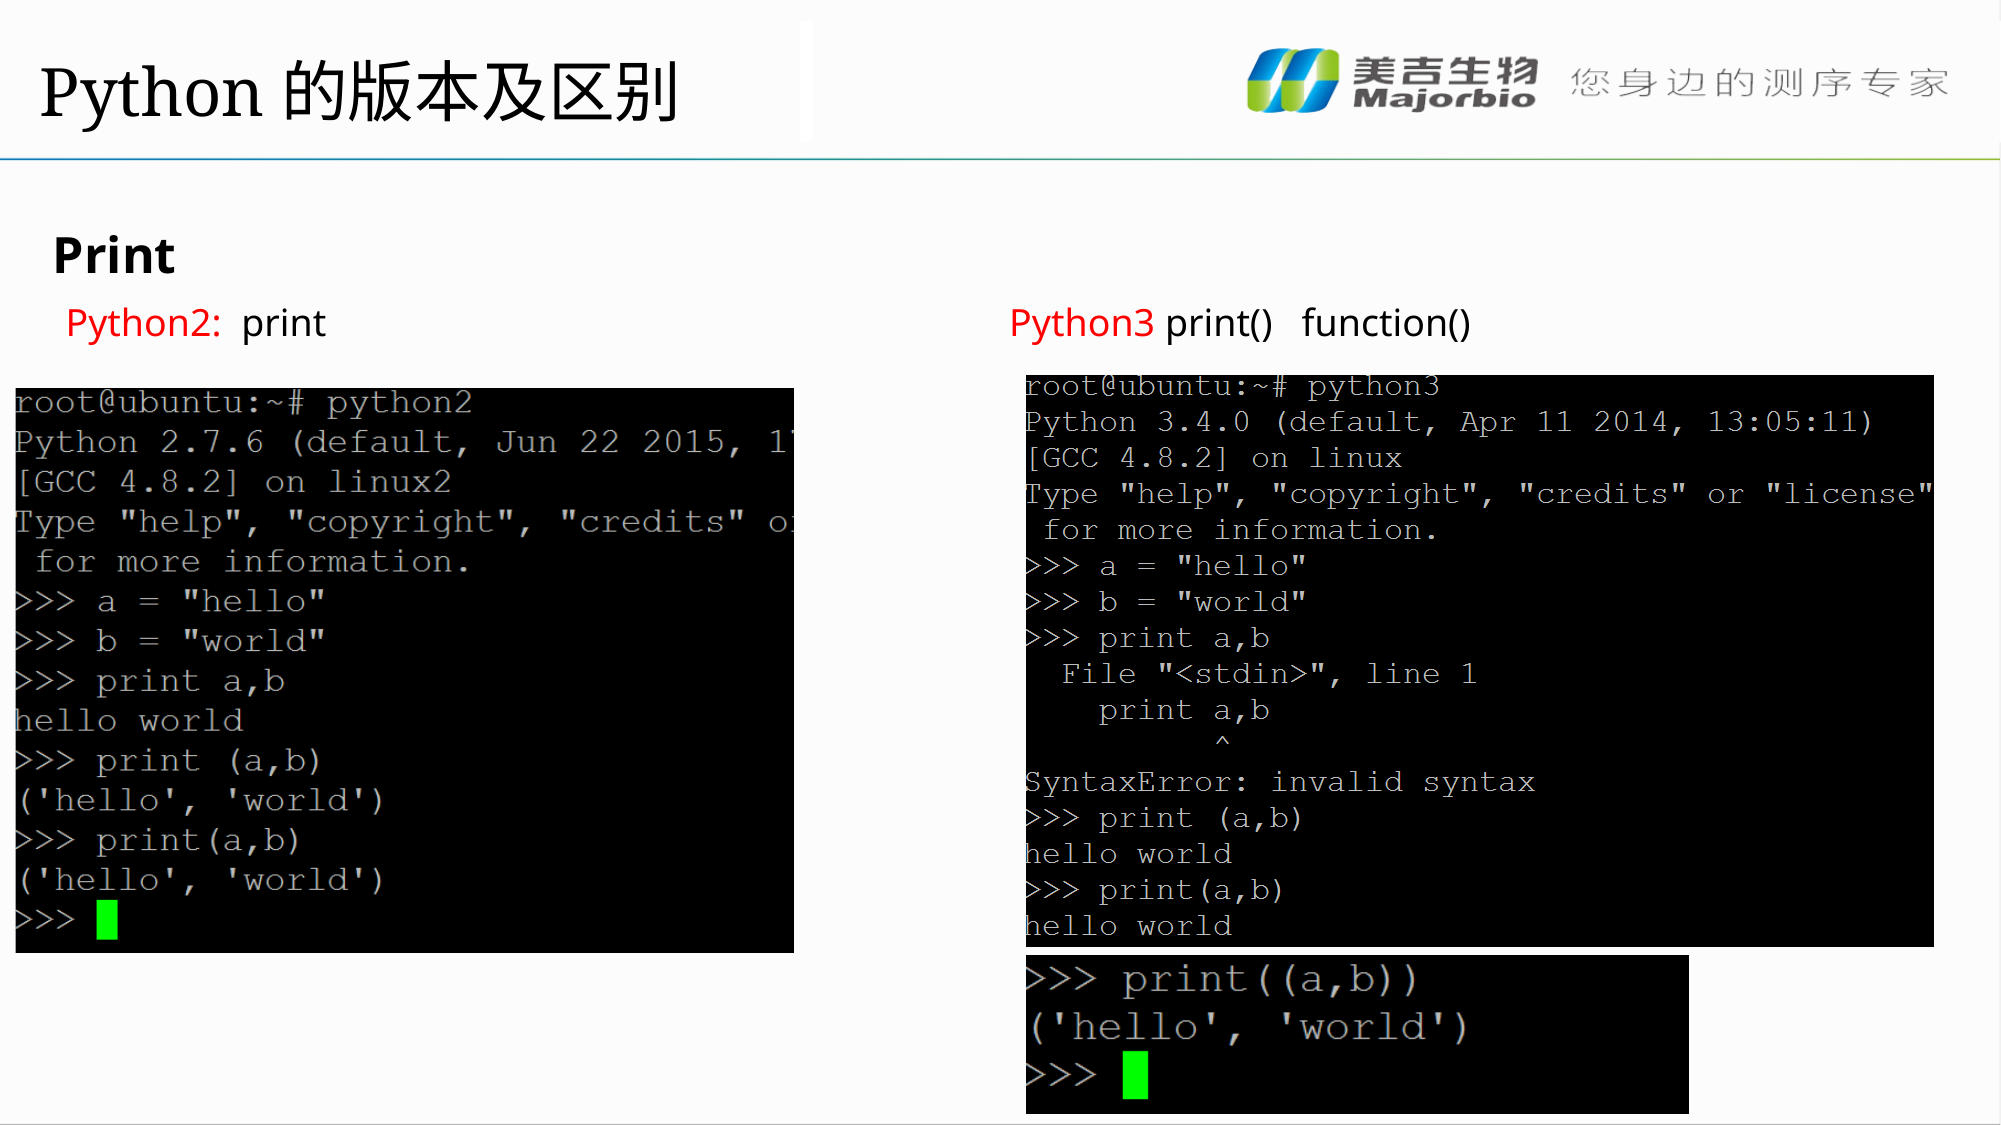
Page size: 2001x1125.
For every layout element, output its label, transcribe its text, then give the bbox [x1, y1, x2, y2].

text_box Print [38, 216, 192, 291]
picture [0, 0, 2001, 1125]
text_box Python2: print [50, 291, 342, 352]
text_box Python的版本及区别 [25, 42, 697, 138]
text_box Python3 print() function() [994, 291, 1672, 352]
